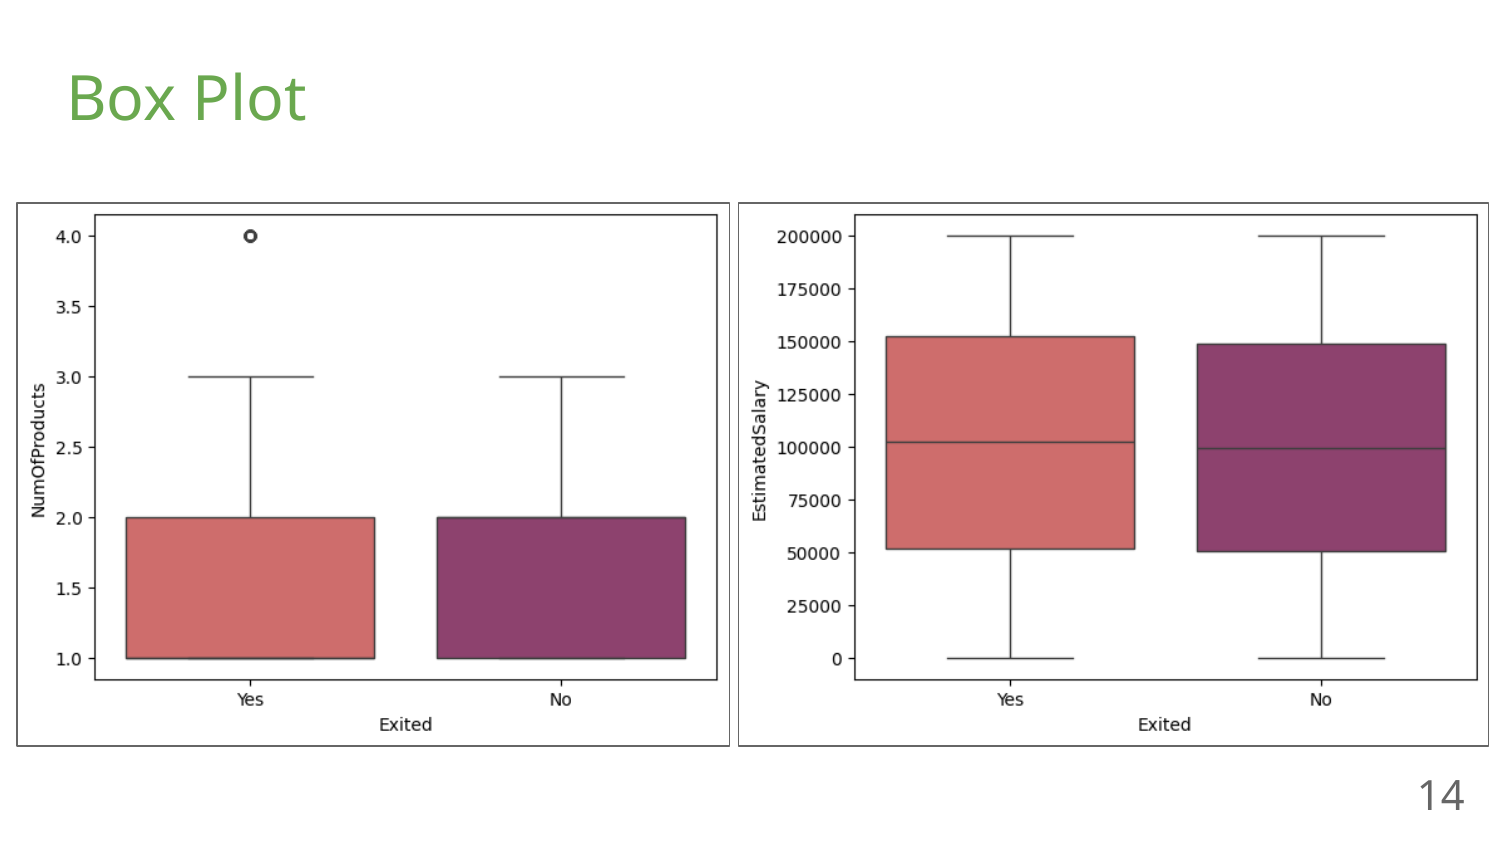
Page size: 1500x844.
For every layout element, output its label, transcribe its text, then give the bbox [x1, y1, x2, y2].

title Box Plot [51, 43, 1449, 138]
slide_number ‹#› [1389, 764, 1480, 830]
picture [17, 203, 729, 746]
picture [739, 203, 1488, 746]
